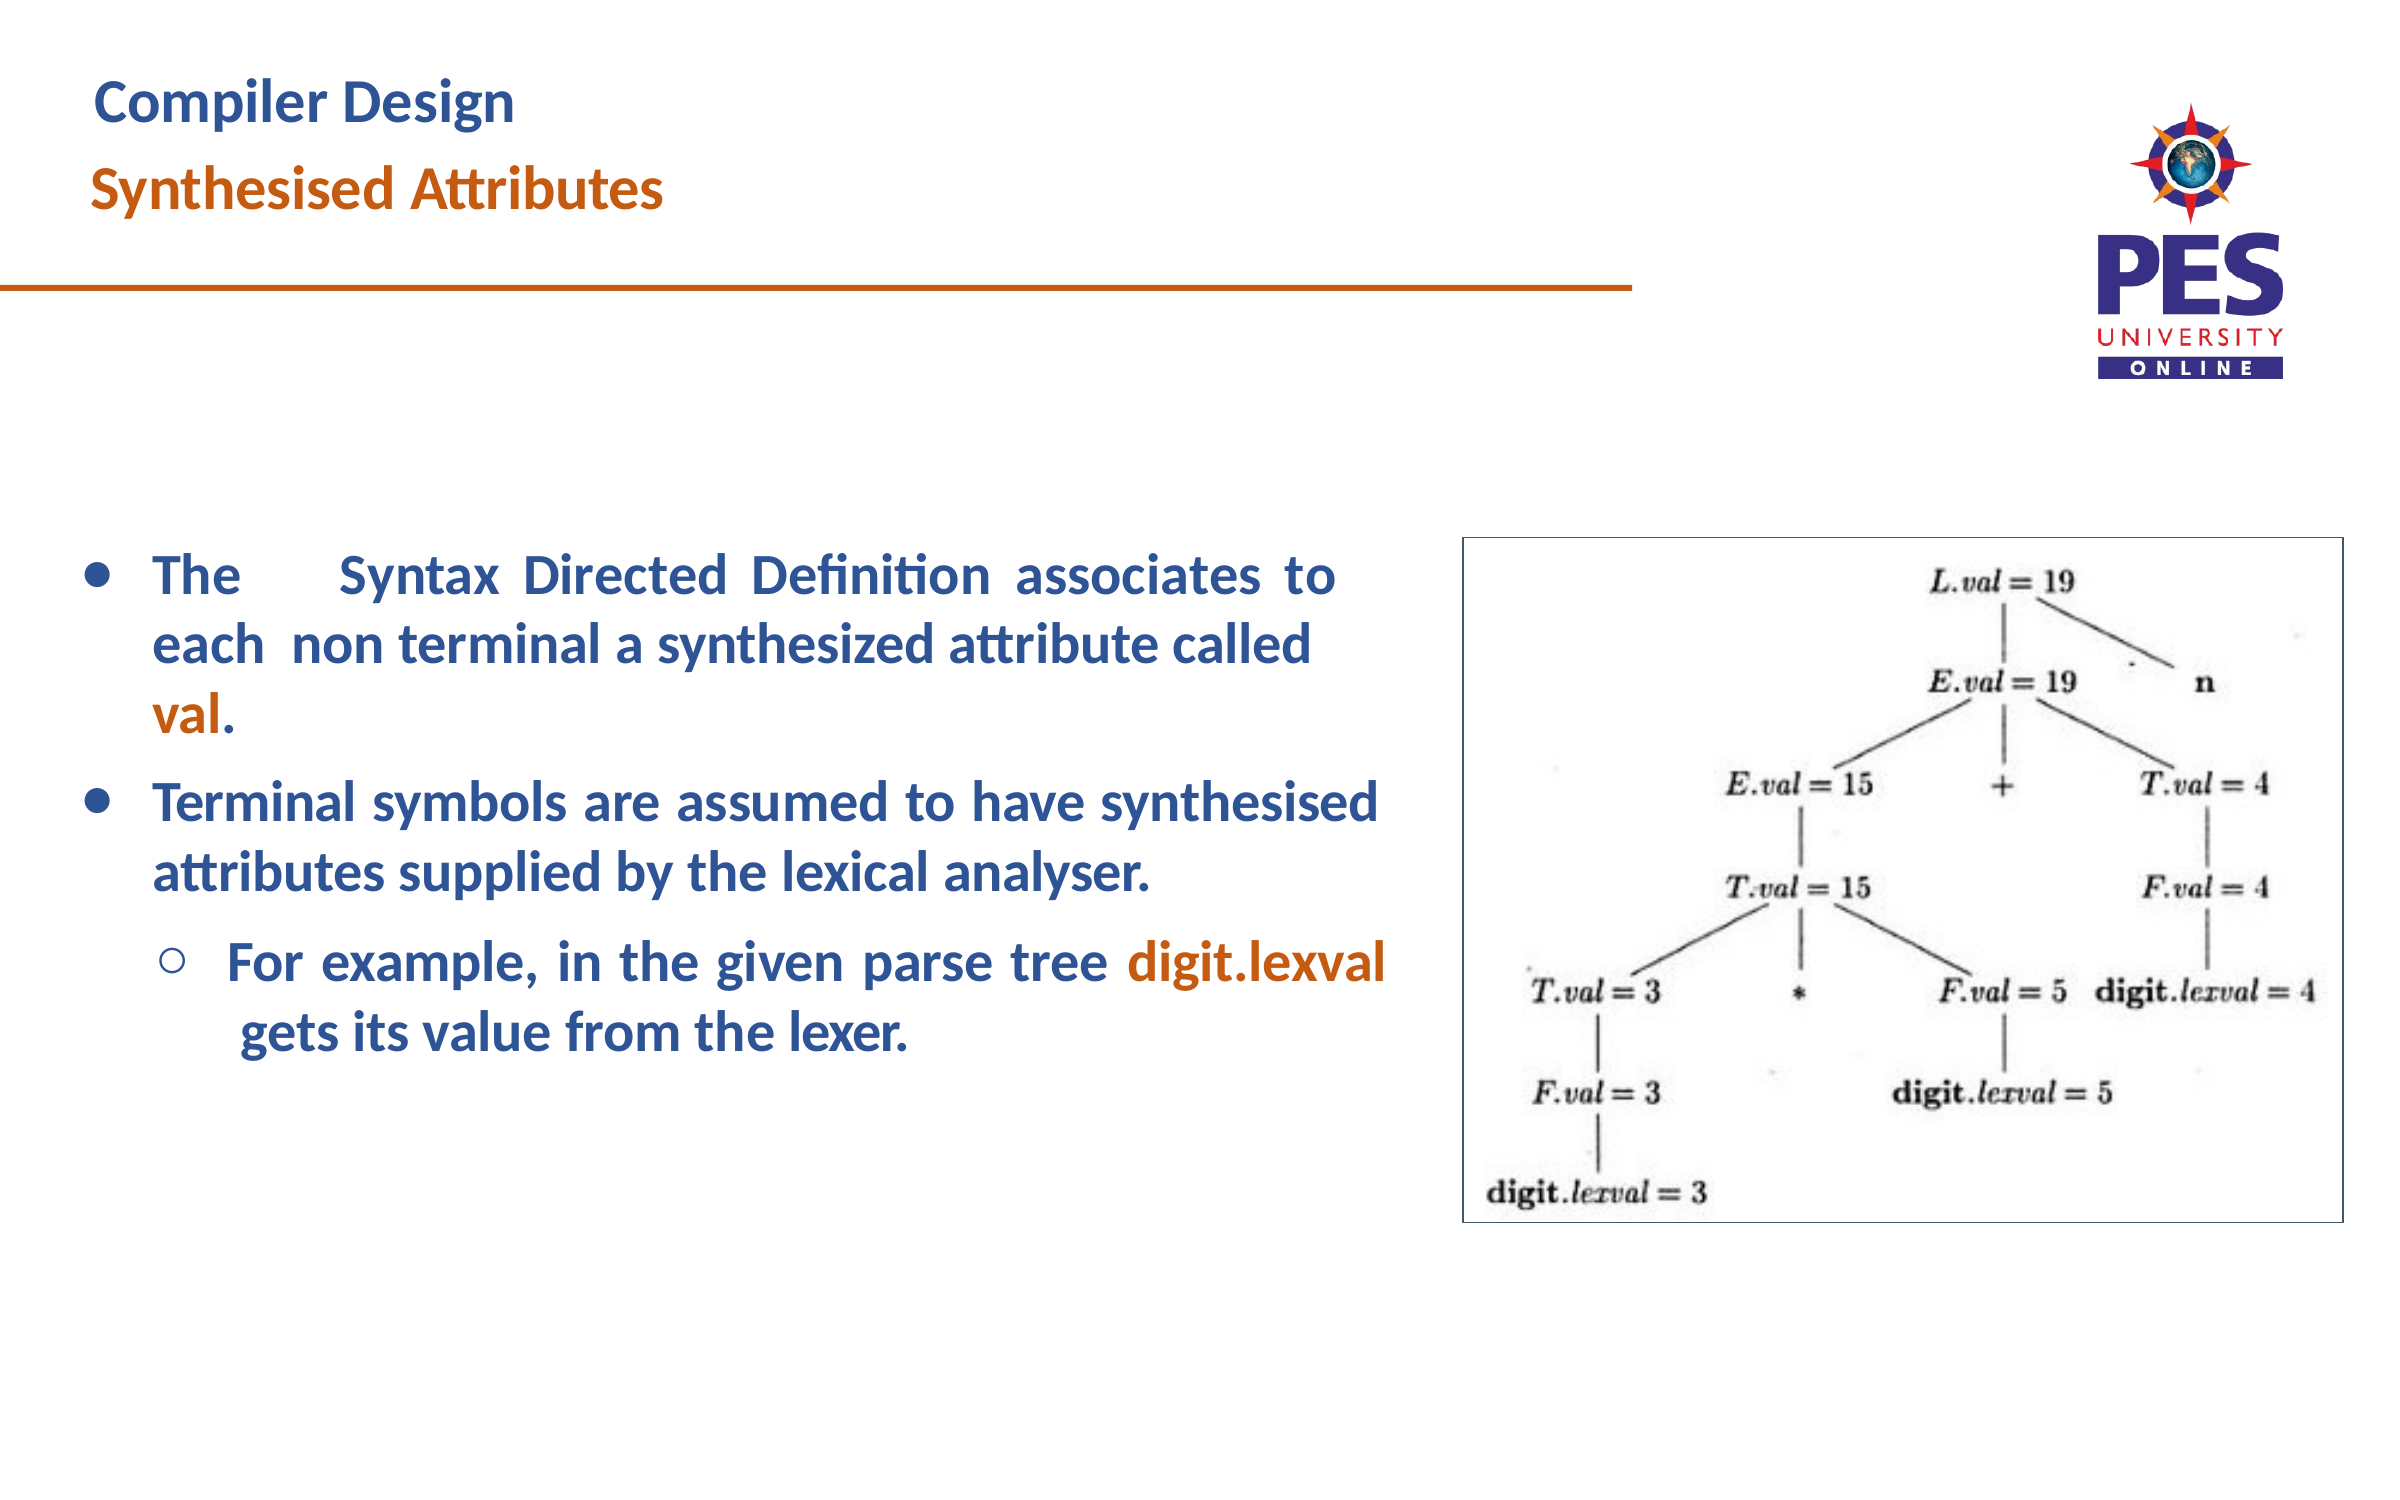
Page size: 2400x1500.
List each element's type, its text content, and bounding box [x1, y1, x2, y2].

text_box [0, 284, 1633, 291]
title Compiler Design Synthesised Attributes [88, 46, 675, 284]
picture [2098, 102, 2283, 379]
text_box The Syntax Directed Definition associates to each non terminal a synthesized attribute called val. Terminal symbols are assumed to have synthesised attributes supplied by the lexical analyser. For example, in the given parse tree digit.lexval gets its value from the lexer. [77, 531, 1401, 1063]
title Compiler Design Synthesised Attributes [88, 291, 675, 299]
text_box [1462, 536, 2345, 1224]
